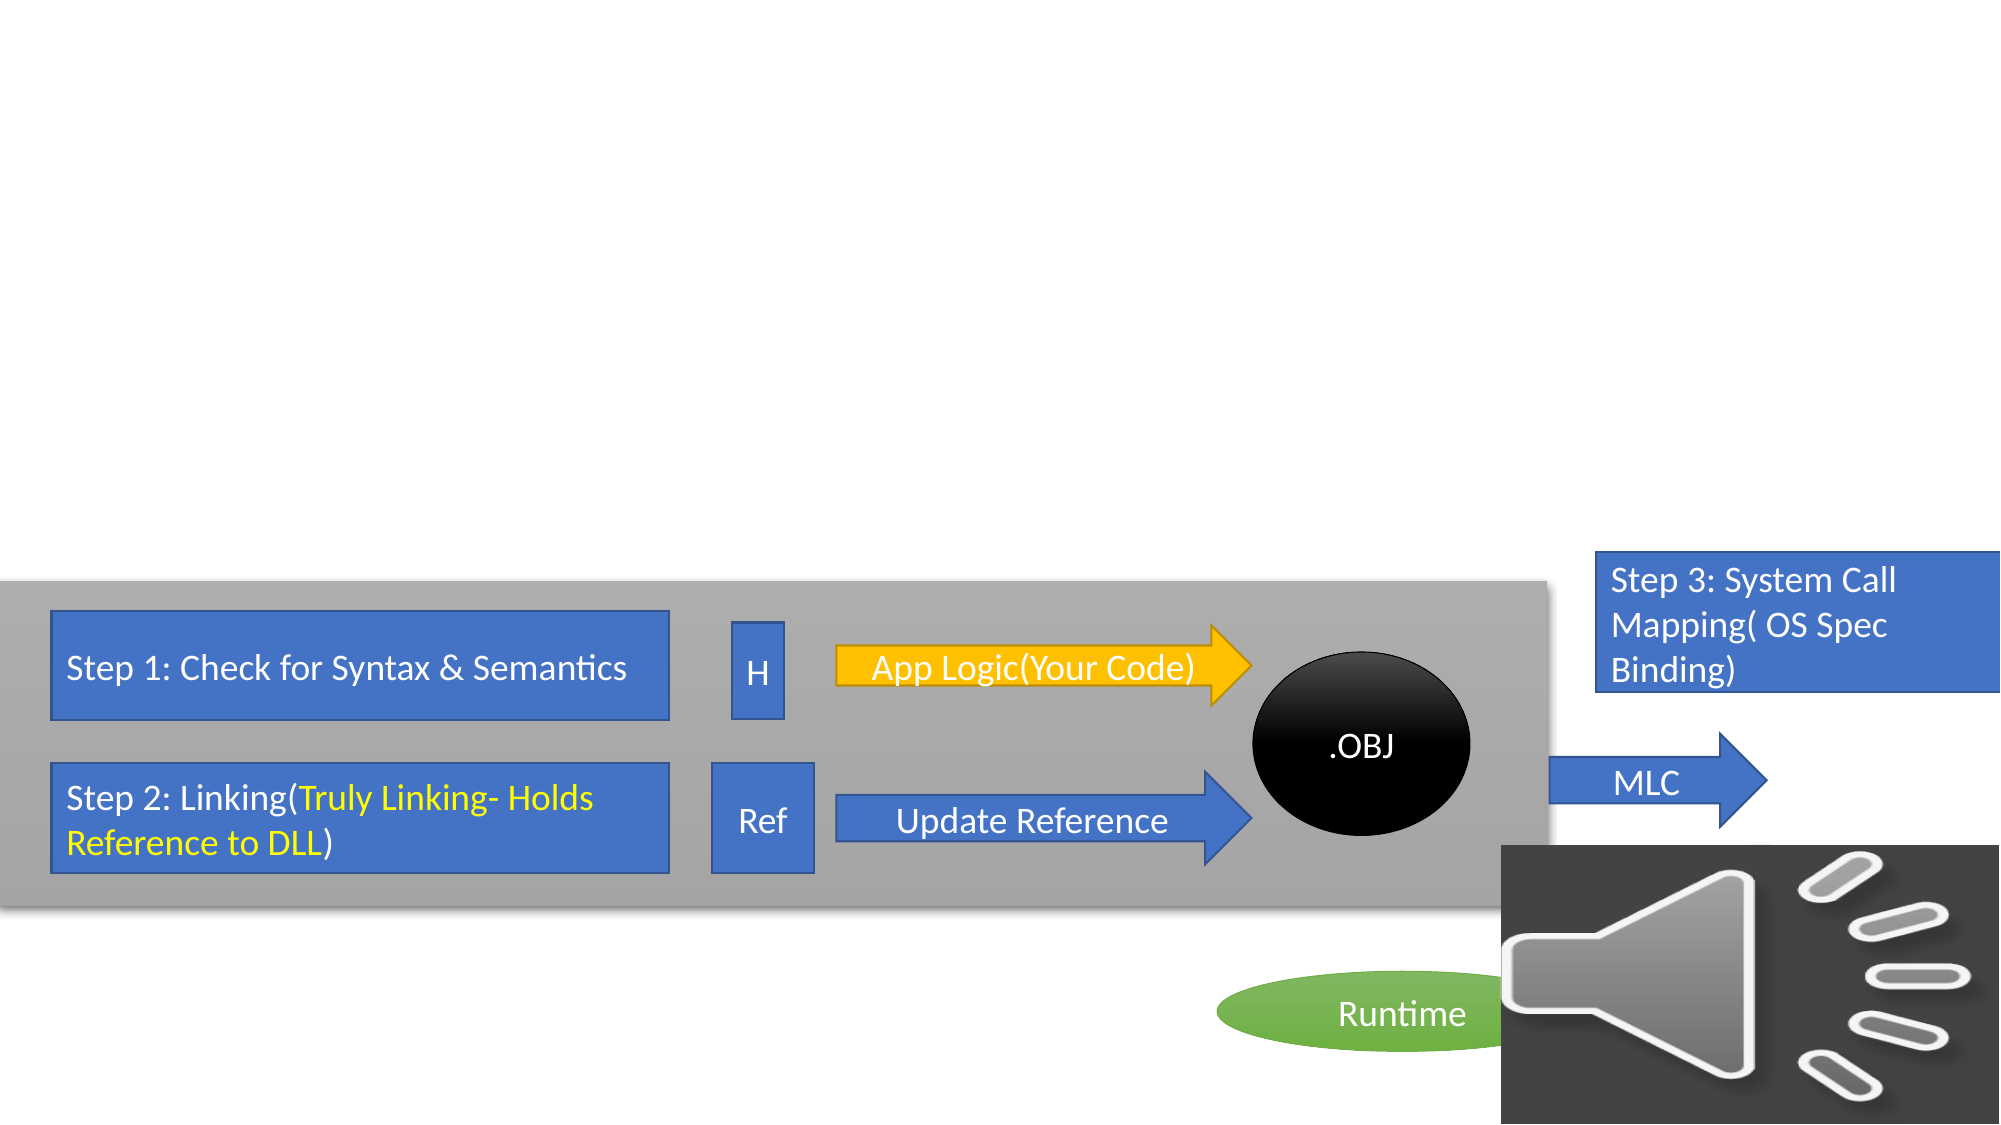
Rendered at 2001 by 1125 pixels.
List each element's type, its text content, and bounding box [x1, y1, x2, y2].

text_box [0, 581, 1548, 906]
text_box Runtime [1216, 970, 1499, 1052]
text_box Update Reference [835, 769, 1253, 867]
text_box Step 1: Check for Syntax & Semantics [50, 610, 670, 721]
text_box Step 2: Linking(Truly Linking- Holds Reference to DLL) [50, 762, 670, 874]
text_box Step 3: System Call Mapping( OS Spec Binding) [1595, 551, 2000, 693]
text_box MLC [1548, 731, 1769, 830]
text_box App Logic(Your Code) [835, 622, 1253, 709]
text_box H [731, 621, 785, 720]
text_box Ref [711, 762, 815, 874]
text_box .OBJ [1252, 651, 1471, 836]
picture [1499, 843, 2000, 1125]
